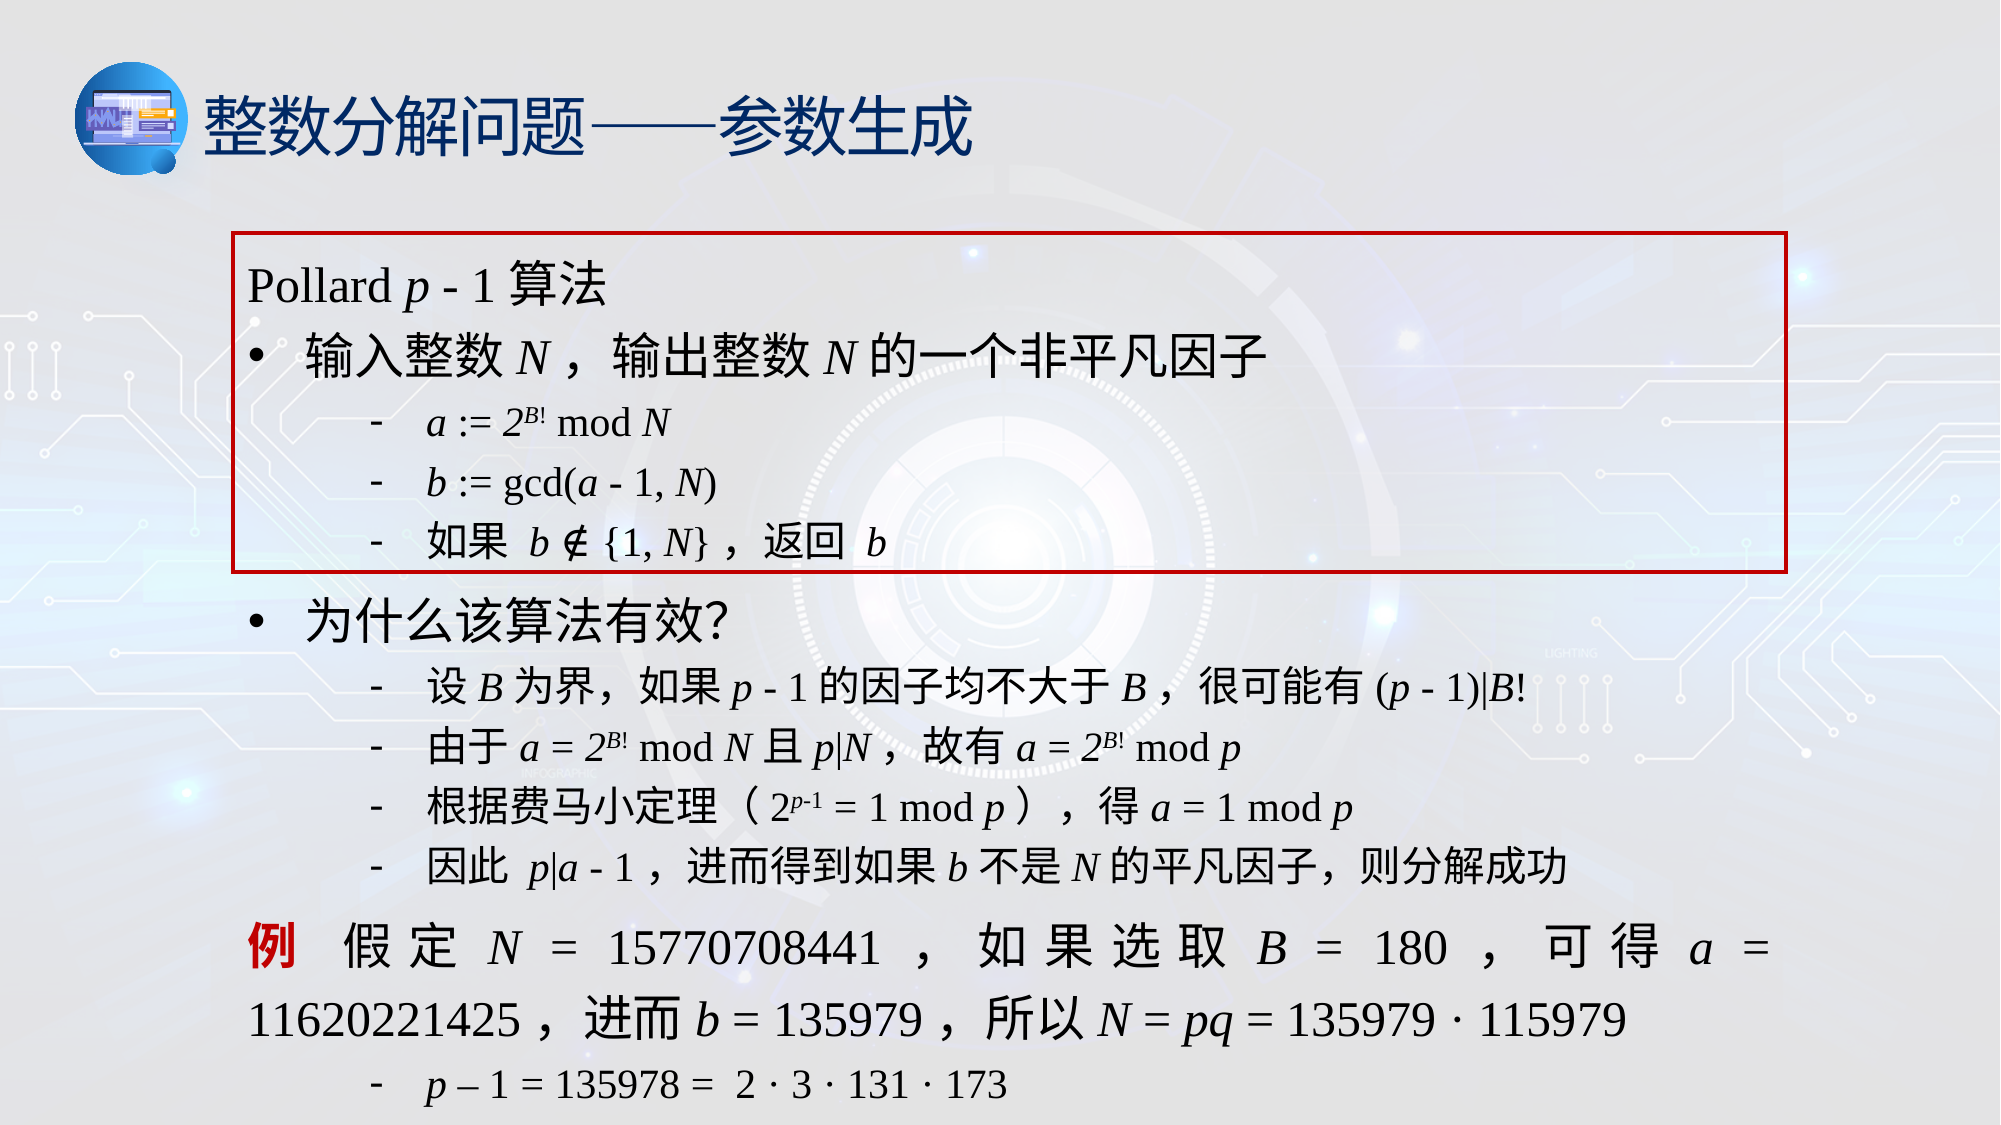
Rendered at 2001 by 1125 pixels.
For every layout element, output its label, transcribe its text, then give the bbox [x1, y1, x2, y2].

text_box 为什么该算法有效？ 设B为界，如果p - 1的因子均不大于B，很可能有(p - 1)|B! 由于a = 2B! mod N且p|N，故有a = 2B! mod p 根据费马小定理（2p-1 = 1 mod p），得a = 1 mod p 因此 p|a - 1，进而得到如果b不是N的平凡因子，则分解成功 [233, 570, 1786, 895]
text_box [75, 62, 1224, 176]
text_box 例 假定N = 15770708441，如果选取B = 180，可得a = 11620221425，进而b = 135979，所以N = pq = 135979 · 115979 p – 1 = 135978 = 2 · 3 · 131 · 173 [233, 895, 1786, 1114]
text_box Pollard p - 1算法 输入整数N，输出整数N的一个非平凡因子 a := 2B! mod N b := gcd(a - 1, N) 如果 b ∉ {1, N}，返回 b [233, 233, 1786, 570]
